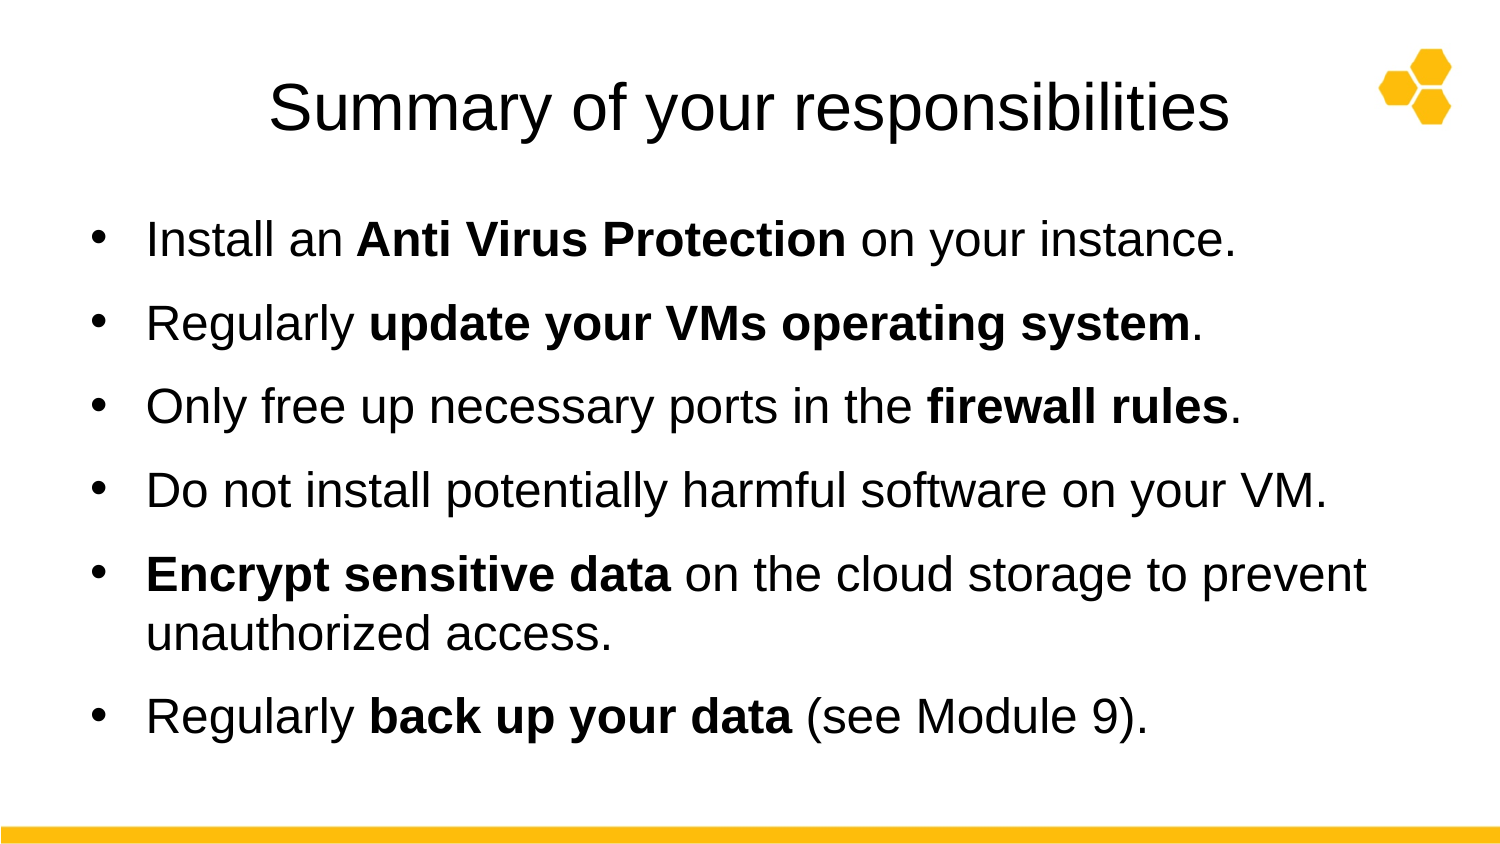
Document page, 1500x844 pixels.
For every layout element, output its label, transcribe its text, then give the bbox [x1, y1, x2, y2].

list Install an Anti Virus Protection on your instance. Regularly update your VMs operating system. Only free up necessary ports in the firewall rules. Do not install potentially harmful software on your VM. Encrypt sensitive data on the cloud storage to prevent unauthorized access. Regularly back up your data (see Module 9). [75, 199, 1425, 754]
picture [0, 0, 1500, 844]
title Summary of your responsibilities [75, 33, 1425, 175]
